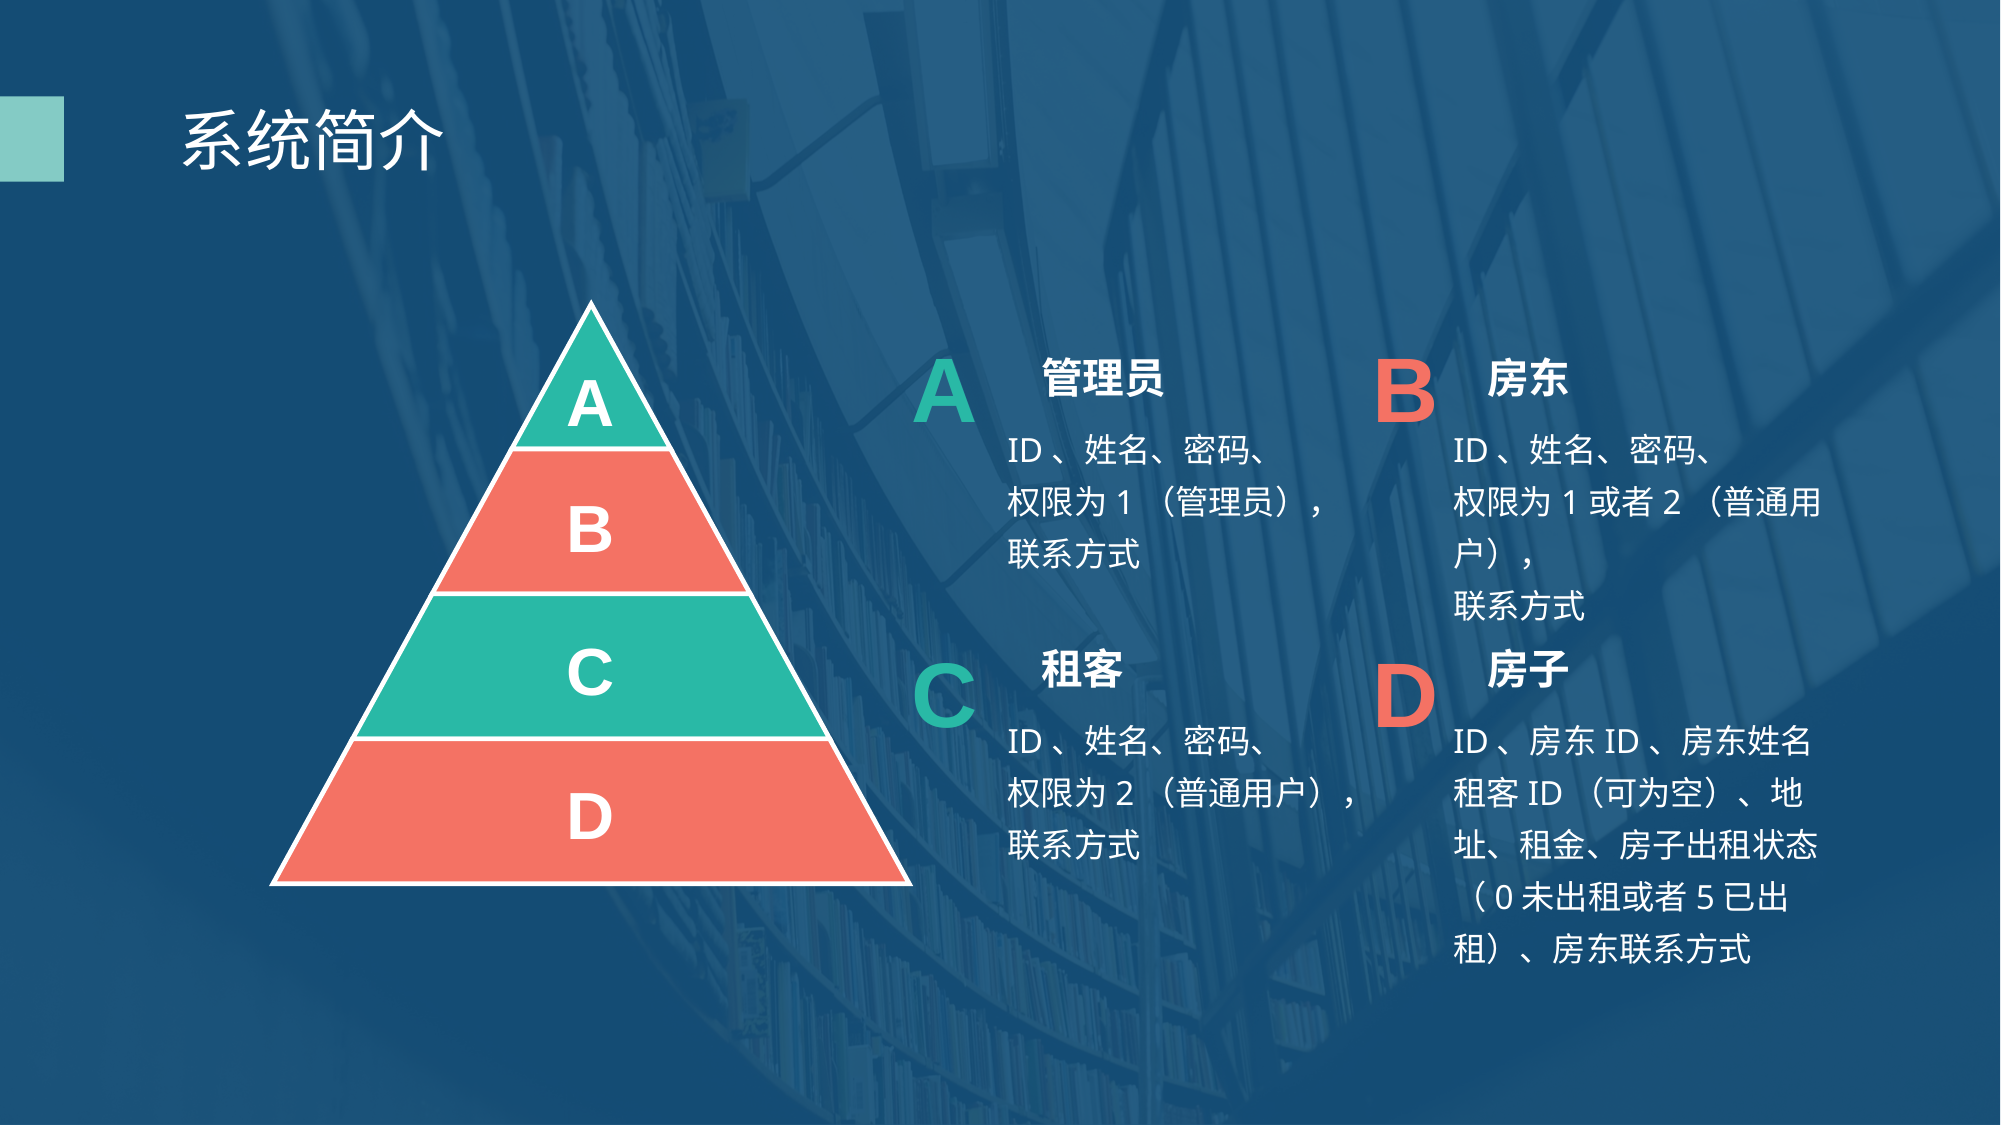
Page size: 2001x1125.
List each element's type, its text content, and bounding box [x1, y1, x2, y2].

text_box 租客 [1026, 635, 1300, 701]
text_box ID、房东ID、房东姓名 租客ID（可为空）、地址、租金、房子出租状态 （0未出租或者5已出租）、房东联系方式 [1438, 701, 1844, 976]
text_box ID、姓名、密码、 权限为1（管理员）， 联系方式 [992, 409, 1334, 580]
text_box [272, 304, 910, 884]
text_box ID、姓名、密码、 权限为1或者2（普通用户）， 联系方式 [1438, 409, 1880, 633]
text_box A [911, 330, 978, 441]
text_box ID、姓名、密码、 权限为2（普通用户）， 联系方式 [992, 701, 1372, 924]
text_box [0, 96, 446, 182]
text_box 房东 [1472, 344, 1746, 409]
text_box 管理员 [1026, 344, 1300, 409]
text_box B [1371, 330, 1439, 441]
text_box D [1371, 635, 1439, 747]
text_box C [911, 635, 978, 747]
picture [0, 0, 2001, 1125]
text_box 房子 [1472, 635, 1746, 701]
